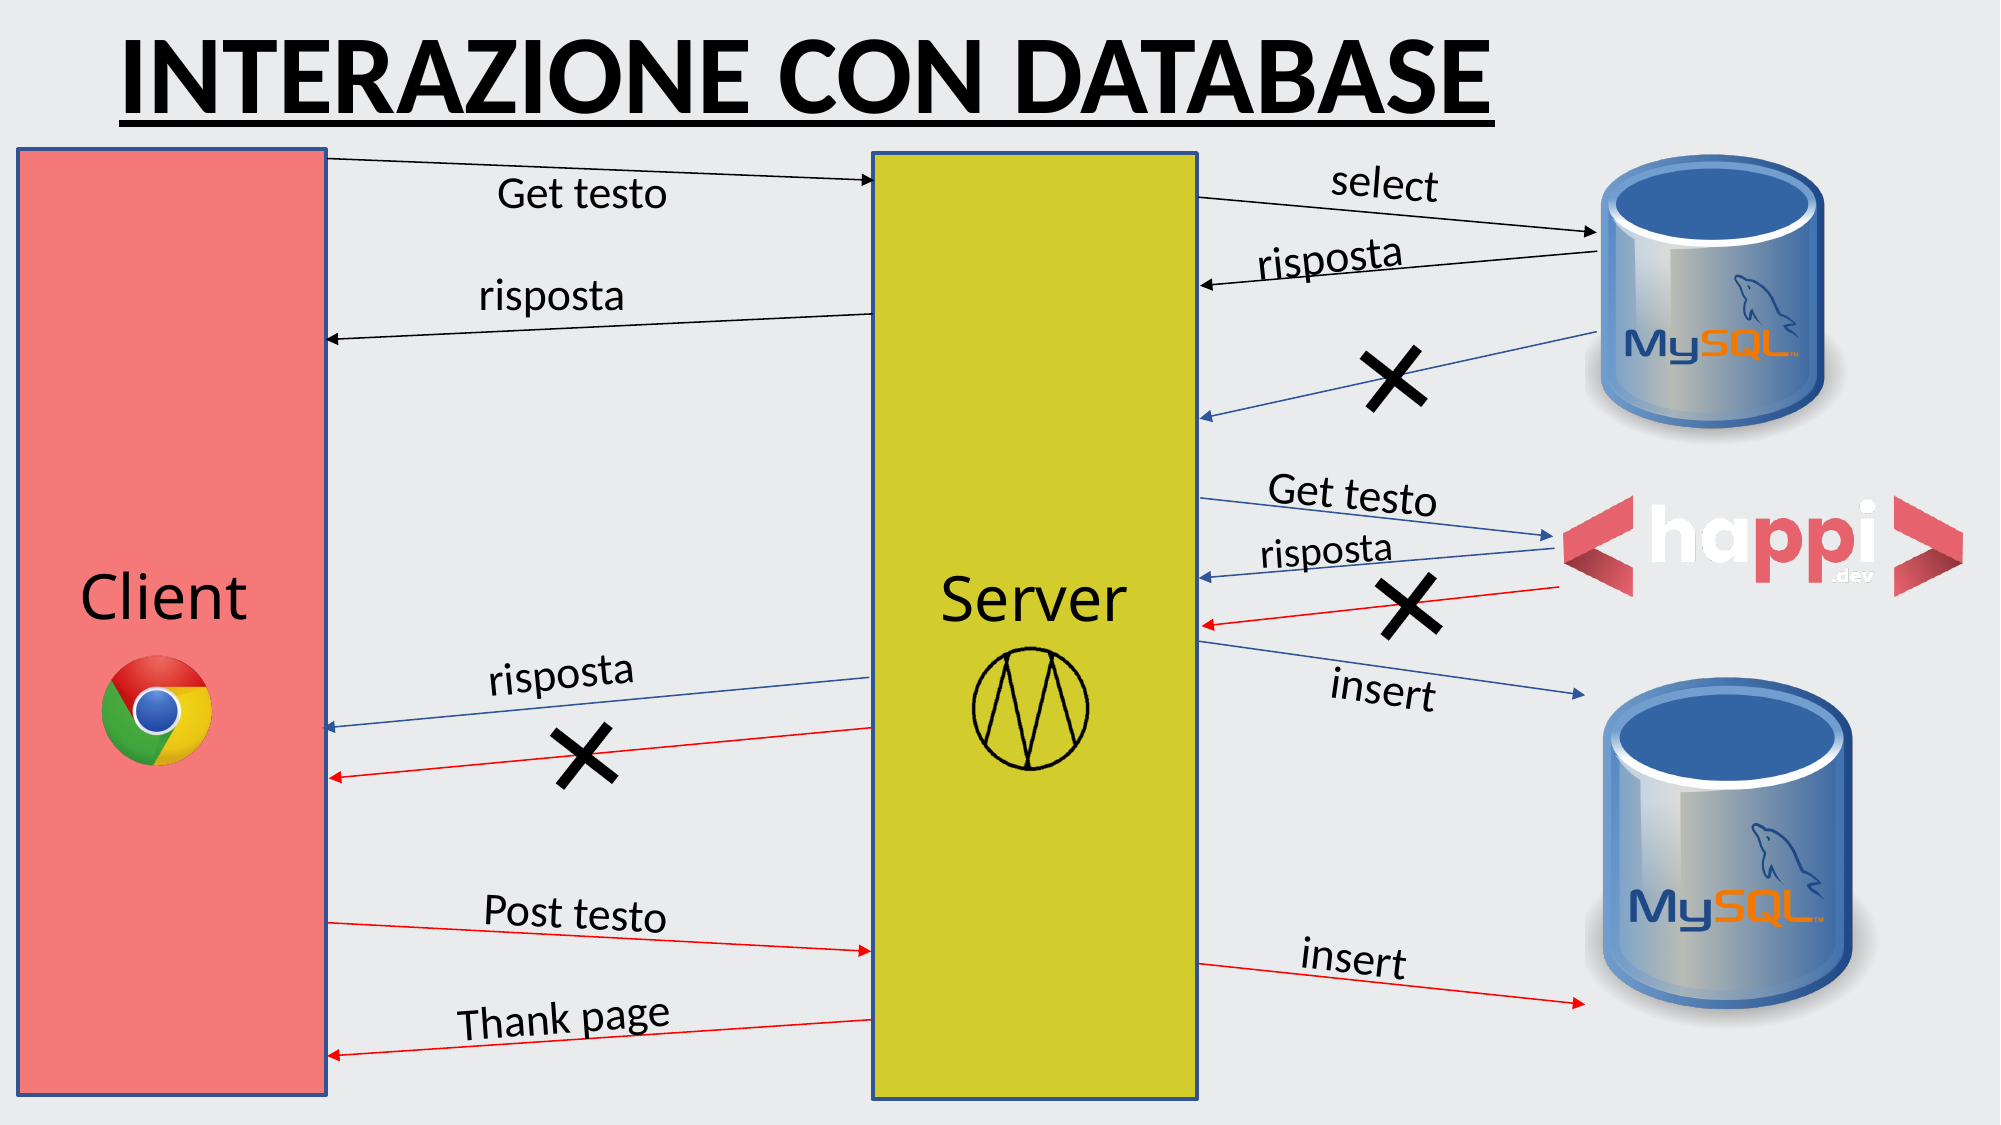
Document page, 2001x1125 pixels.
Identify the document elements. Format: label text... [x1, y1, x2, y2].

text_box [1198, 962, 1271, 973]
text_box [1426, 547, 1555, 560]
text_box [715, 1018, 872, 1031]
picture [1584, 621, 1880, 1072]
text_box [659, 313, 873, 325]
text_box risposta [446, 257, 659, 328]
text_box [1200, 278, 1226, 291]
text_box [1201, 607, 1360, 631]
text_box [667, 676, 870, 697]
text_box [1442, 334, 1579, 367]
text_box [1438, 252, 1579, 266]
picture [1585, 108, 1849, 481]
picture [1362, 559, 1456, 654]
text_box insert [1270, 911, 1439, 1001]
text_box Post testo [446, 869, 706, 952]
text_box [1198, 640, 1307, 658]
text_box [1467, 677, 1579, 700]
text_box Server [917, 551, 1153, 642]
text_box [1200, 497, 1231, 502]
text_box [322, 714, 458, 734]
text_box risposta [1220, 208, 1439, 301]
text_box [16, 147, 328, 1097]
text_box [717, 173, 875, 187]
picture [949, 626, 1121, 779]
text_box [871, 151, 1199, 1101]
text_box [703, 941, 872, 957]
text_box [1457, 586, 1558, 599]
text_box Get testo [459, 155, 717, 226]
text_box [327, 921, 446, 930]
text_box Get testo [1229, 445, 1478, 538]
text_box [1466, 220, 1579, 232]
text_box [1472, 526, 1554, 542]
text_box Client [58, 549, 269, 640]
picture [1347, 332, 1441, 426]
text_box [1199, 386, 1345, 423]
picture [537, 709, 632, 803]
text_box risposta [452, 626, 670, 717]
picture [1563, 495, 1963, 597]
text_box [327, 1048, 416, 1062]
text_box insert [1299, 641, 1469, 734]
text_box [1198, 570, 1229, 584]
text_box Thank page [411, 969, 716, 1061]
text_box INTERAZIONE CON DATABASE [129, 0, 1484, 134]
text_box [328, 758, 536, 784]
text_box [327, 157, 459, 165]
text_box risposta [1226, 508, 1426, 587]
text_box [1432, 987, 1579, 1010]
text_box [631, 726, 872, 751]
picture [63, 653, 251, 771]
text_box select [1300, 139, 1472, 222]
text_box [1198, 196, 1300, 207]
text_box [325, 328, 589, 346]
